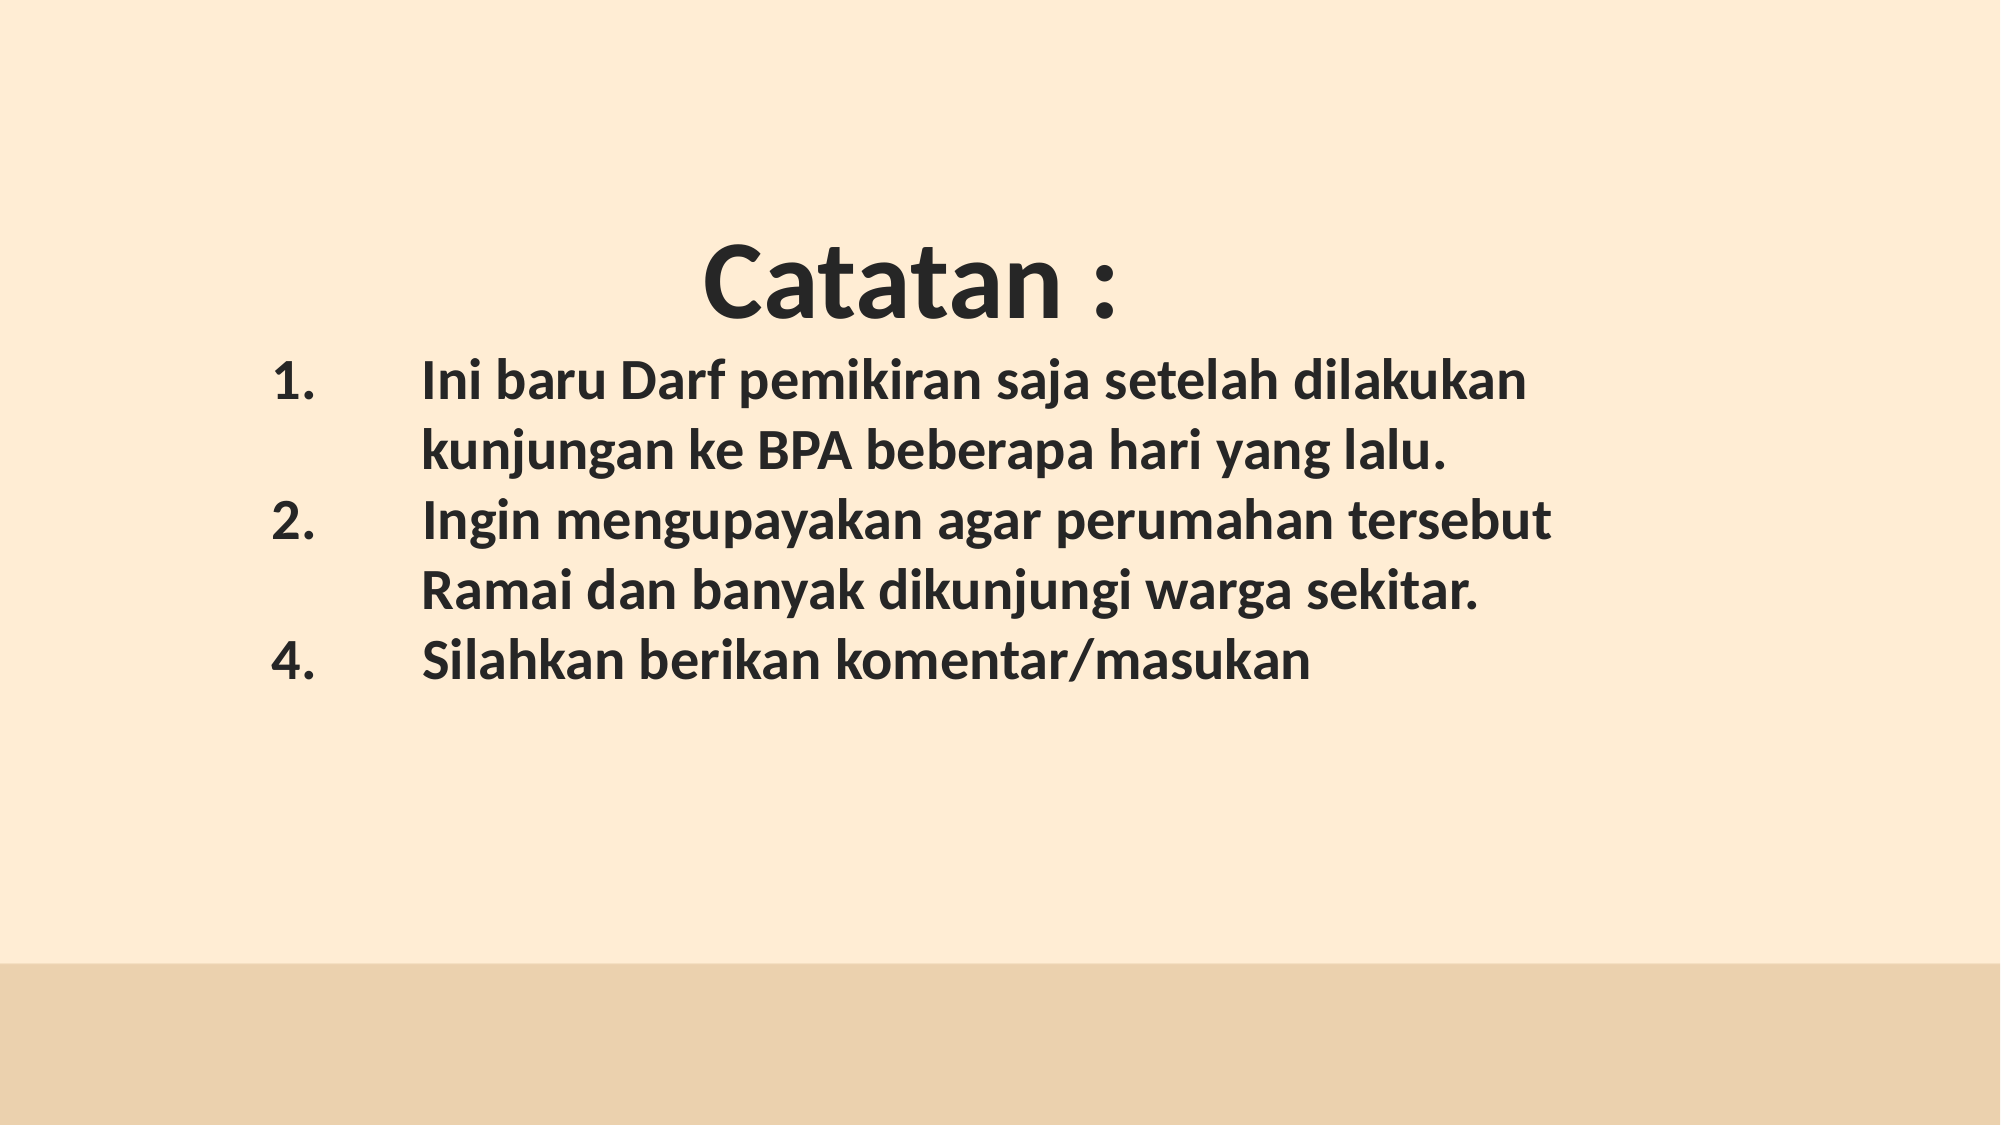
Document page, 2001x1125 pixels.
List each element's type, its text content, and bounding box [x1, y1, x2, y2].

picture [0, 0, 2001, 1125]
text_box Catatan : Ini baru Darf pemikiran saja setelah dilakukan kunjungan ke BPA beberapa hari yang lalu. 2. Ingin mengupayakan agar perumahan tersebut Ramai dan banyak dikunjungi warga sekitar. 4. Silahkan berikan komentar/masukan [256, 198, 1568, 699]
